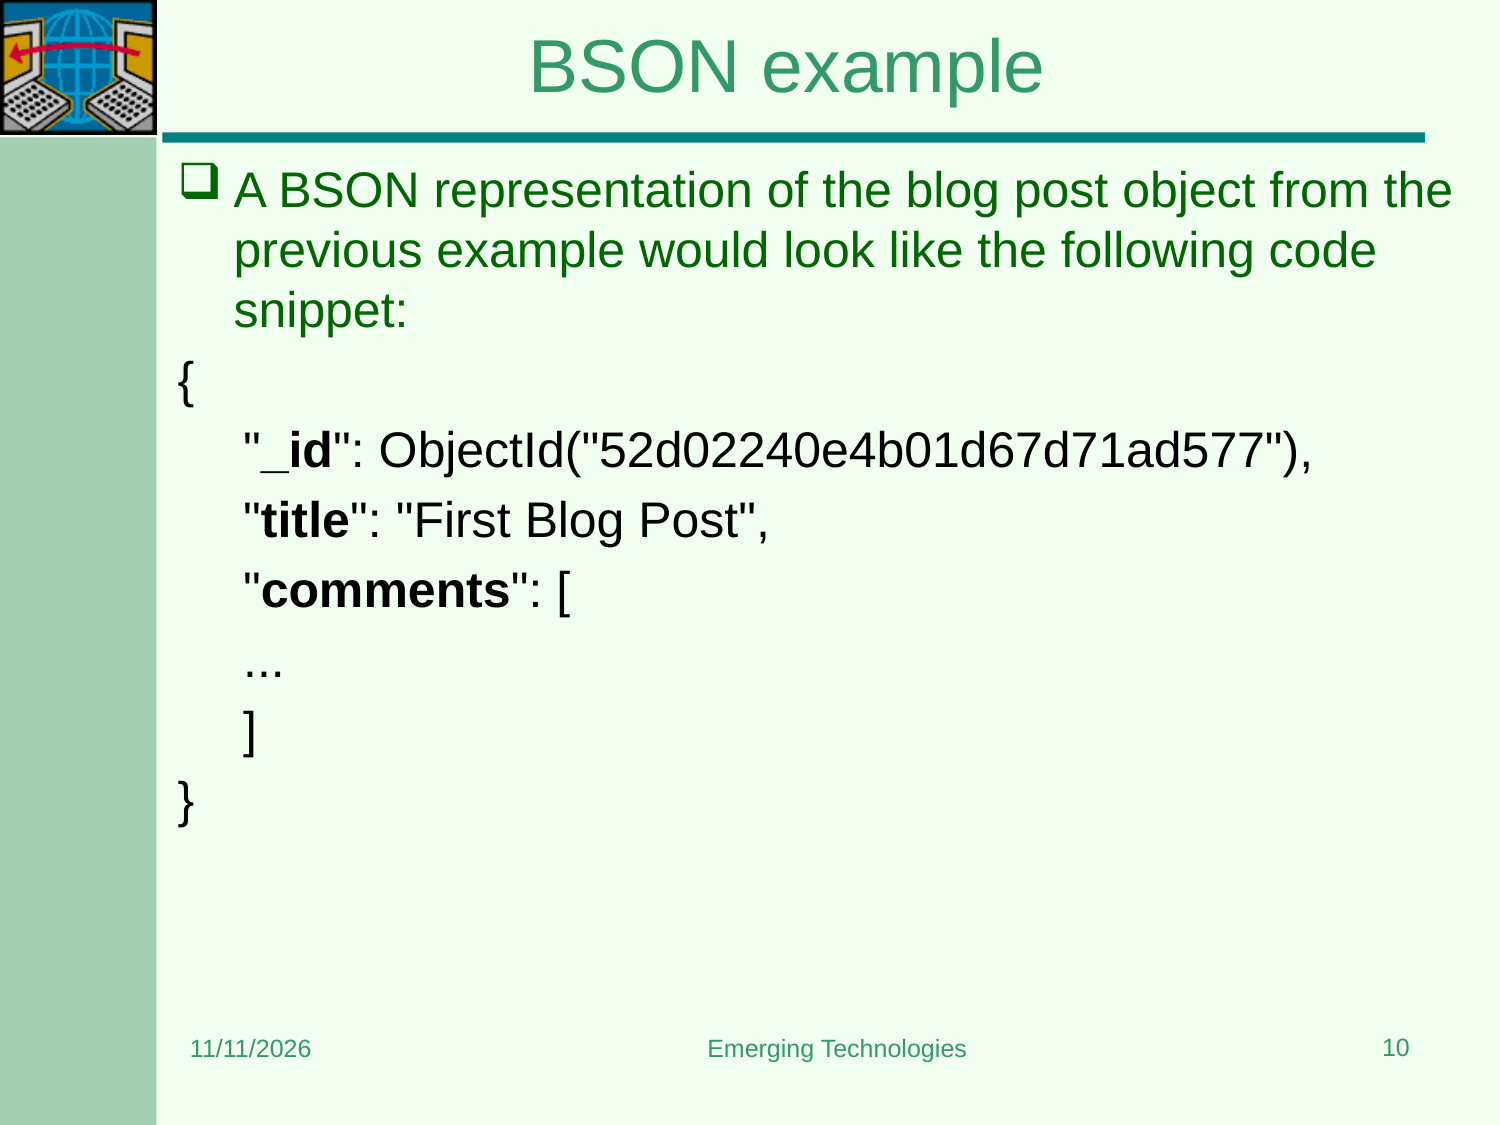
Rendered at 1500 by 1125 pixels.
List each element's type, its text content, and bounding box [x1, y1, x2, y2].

picture [0, 0, 157, 135]
list A BSON representation of the blog post object from the previous example would look like the following code snippet: { "_id": ObjectId("52d02240e4b01d67d71ad577"), "title": "First Blog Post", "comments": [ ... ] } [162, 149, 1488, 1013]
title BSON example [150, 0, 1425, 125]
footer Emerging Technologies [462, 1024, 1213, 1104]
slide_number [174, 1024, 438, 1104]
slide_number 10 [1237, 1024, 1426, 1103]
